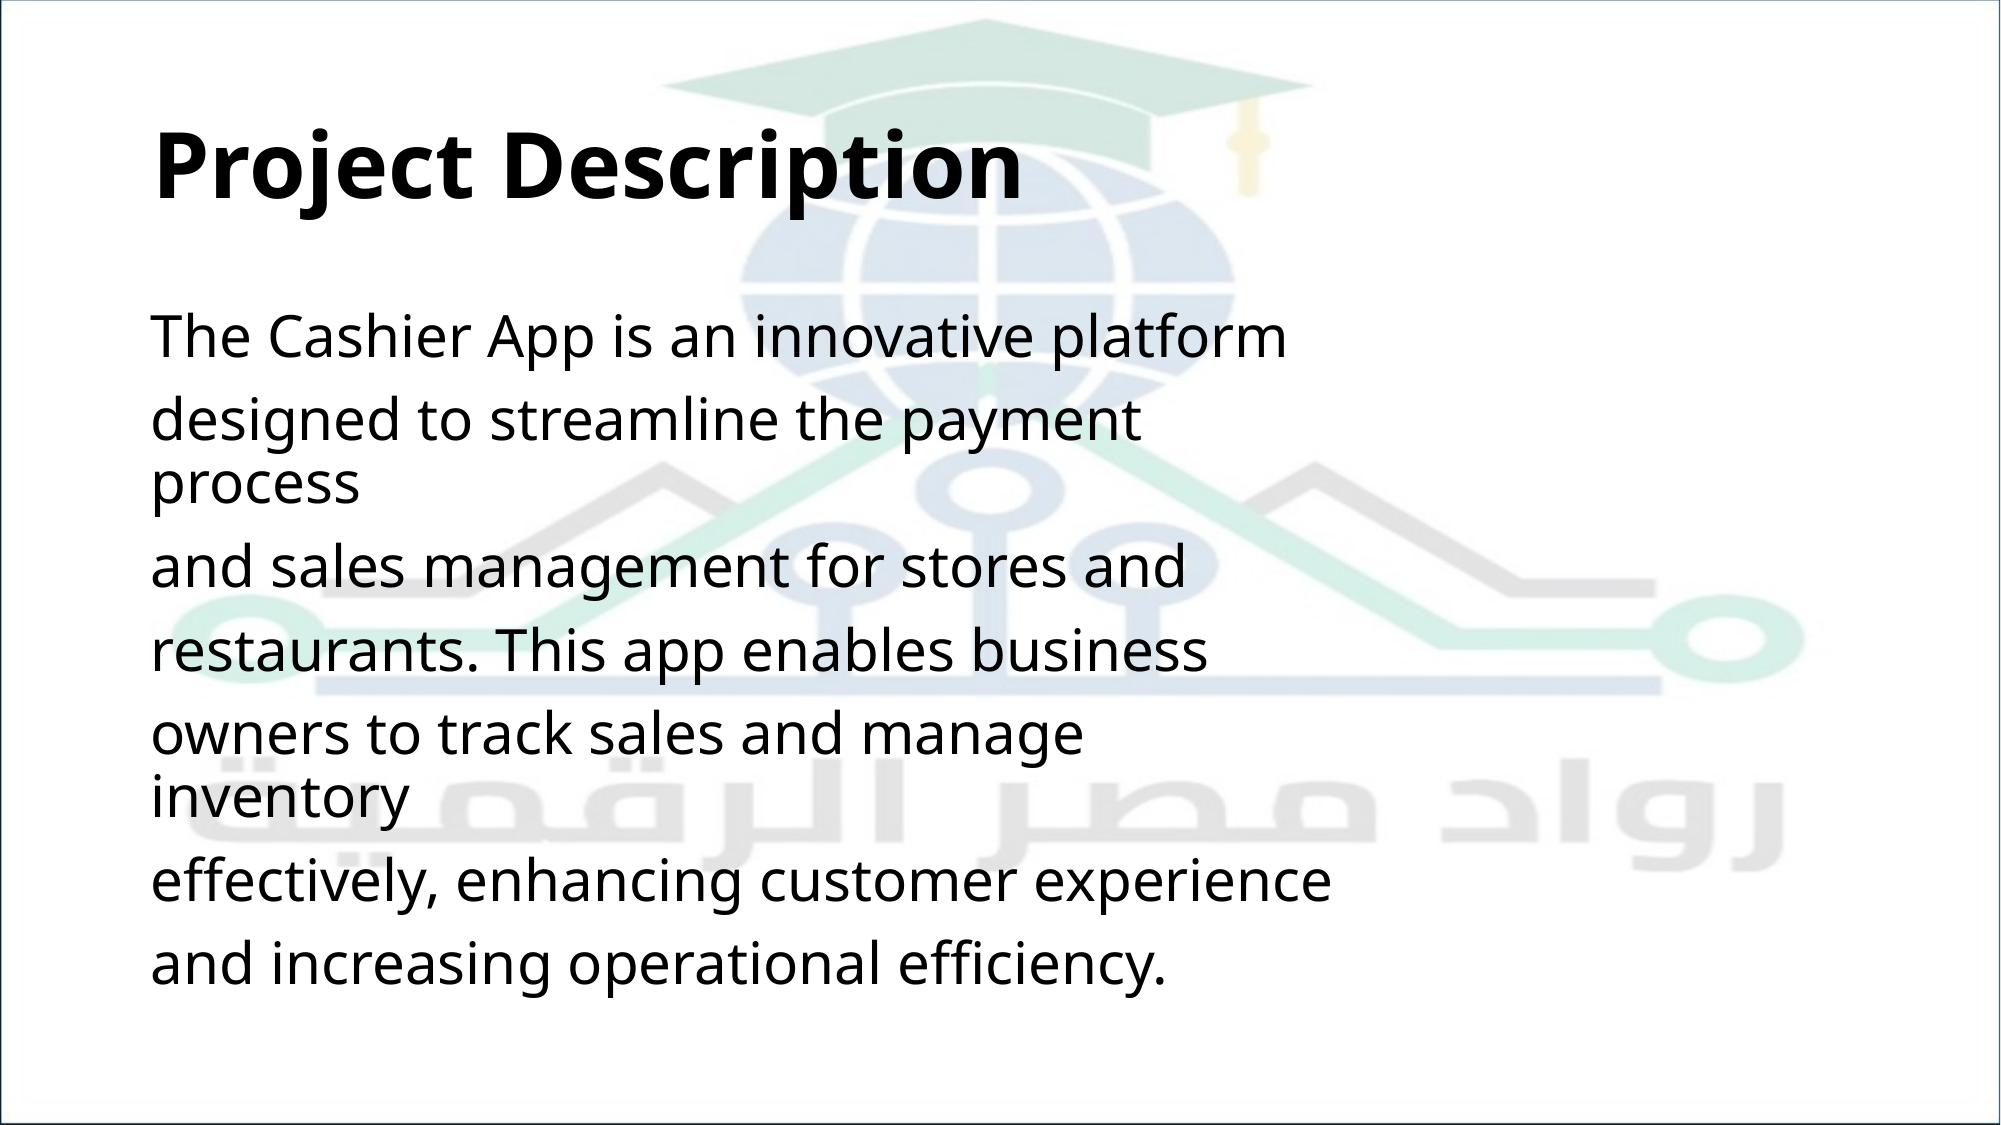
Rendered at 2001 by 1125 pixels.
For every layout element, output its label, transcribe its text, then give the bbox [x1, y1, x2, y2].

list The Cashier App is an innovative platform designed to streamline the payment process and sales management for stores and restaurants. This app enables business owners to track sales and manage inventory effectively, enhancing customer experience and increasing operational efficiency. [135, 299, 1373, 1014]
title Project Description [137, 59, 1863, 278]
picture [0, 0, 2001, 1125]
